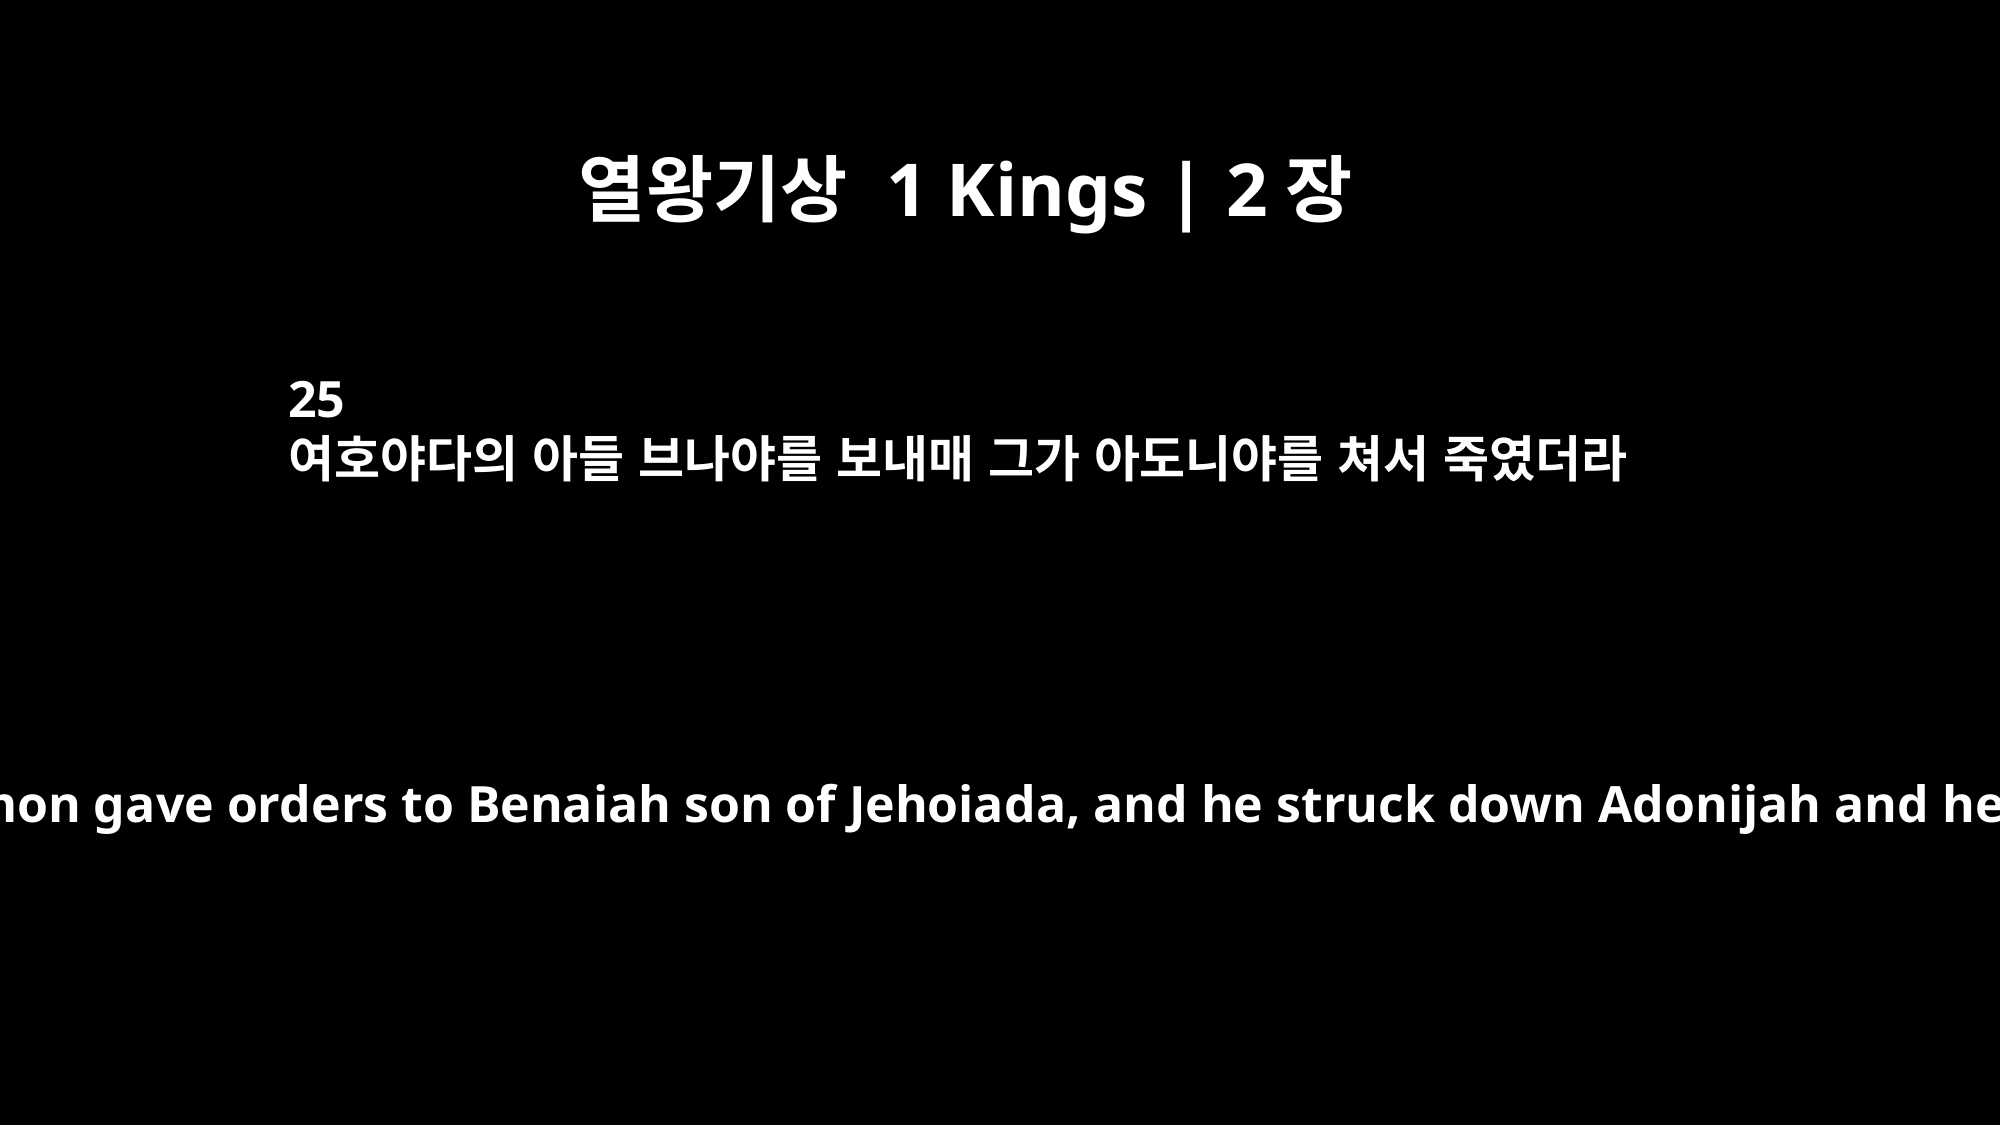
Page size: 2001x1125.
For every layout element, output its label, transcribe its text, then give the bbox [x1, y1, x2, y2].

text_box So King Solomon gave orders to Benaiah son of Jehoiada, and he struck down Adonijah and he died. [0, 764, 2000, 840]
text_box 열왕기상 1 Kings | 2장 [564, 136, 1368, 239]
text_box 25 여호야다의 아들 브나야를 보내매 그가 아도니야를 쳐서 죽였더라 [273, 359, 1644, 495]
